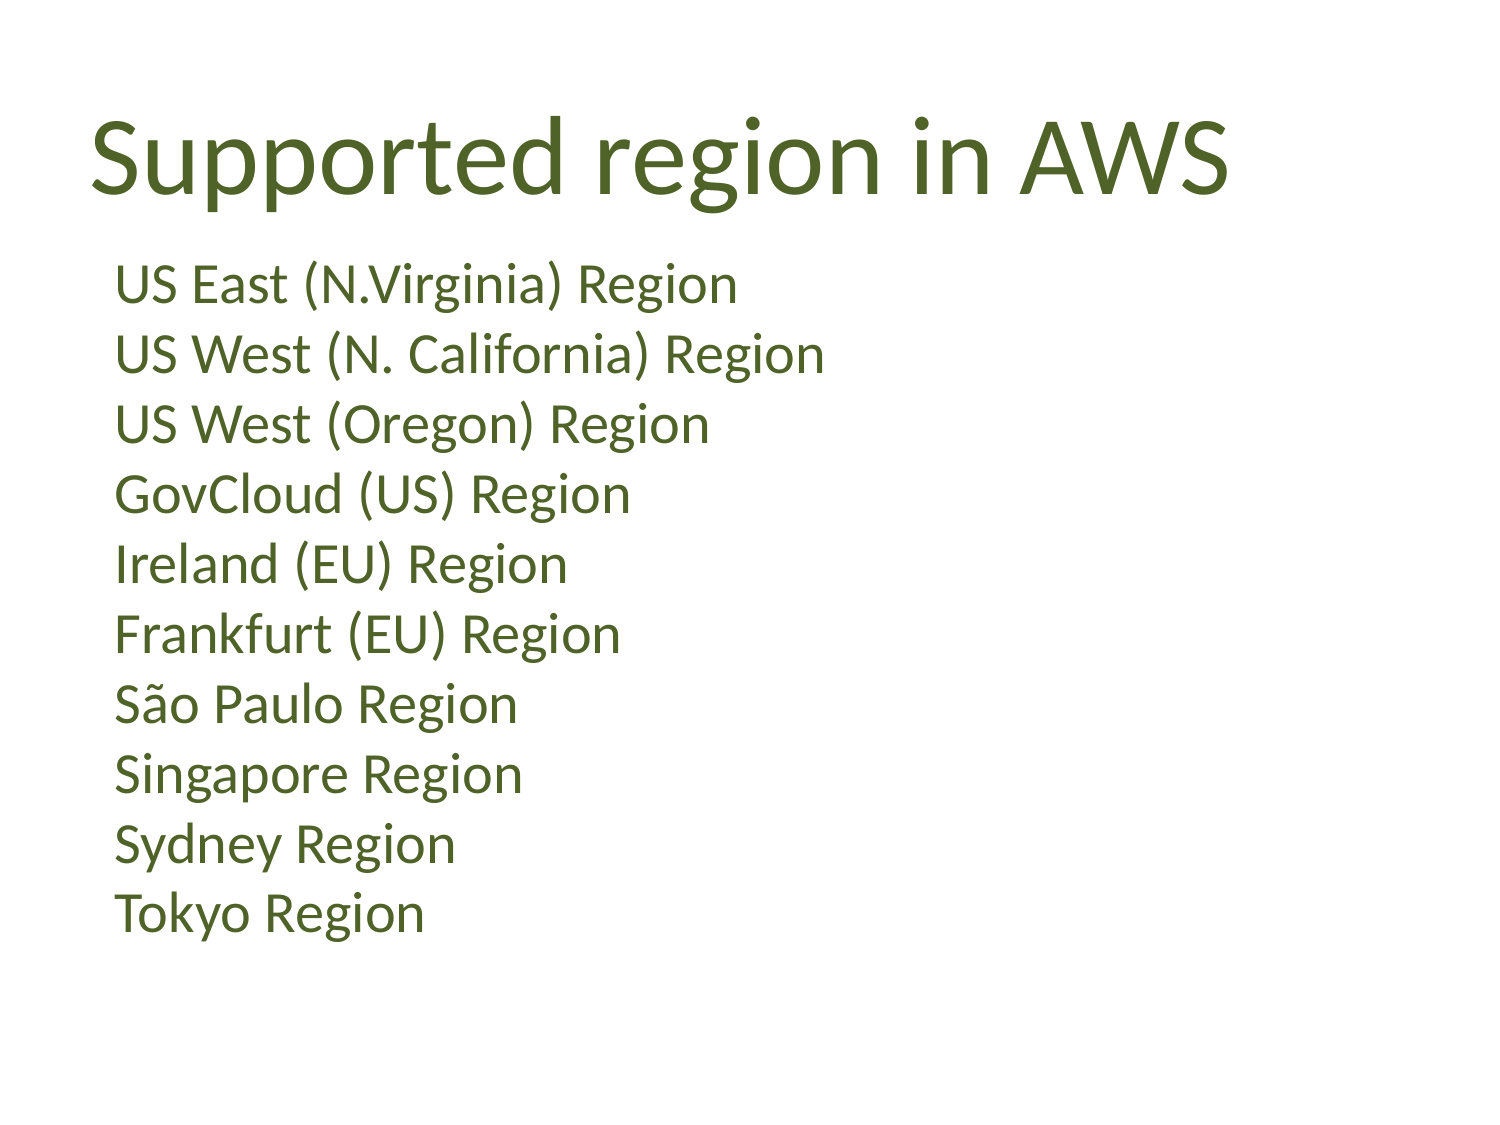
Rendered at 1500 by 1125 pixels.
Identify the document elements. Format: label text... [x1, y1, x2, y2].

text_box Supported region in AWS [74, 74, 1263, 270]
text_box US East (N.Virginia) Region US West (N. California) Region US West (Oregon) Region GovCloud (US) Region Ireland (EU) Region Frankfurt (EU) Region São Paulo Region Singapore Region Sydney Region Tokyo Region [99, 237, 1275, 997]
